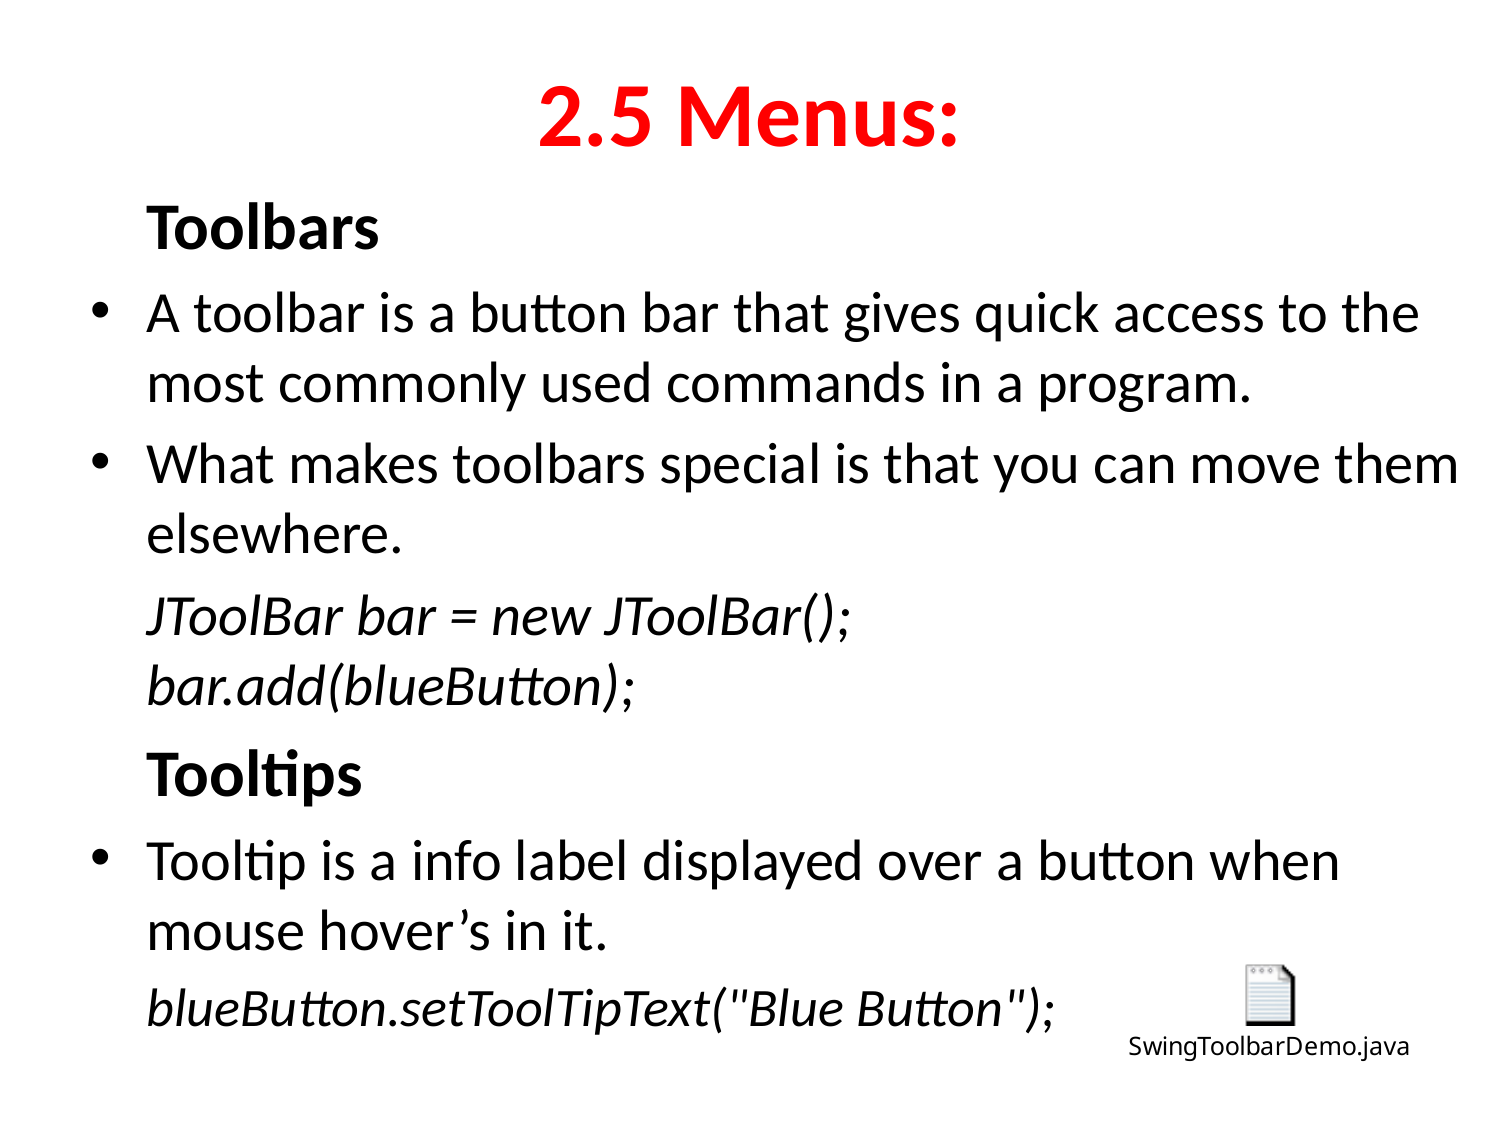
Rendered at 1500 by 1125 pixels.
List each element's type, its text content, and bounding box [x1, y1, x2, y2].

title 2.5 Menus: [75, 45, 1425, 174]
list Toolbars A toolbar is a button bar that gives quick access to the most commonly used commands in a program. What makes toolbars special is that you can move them elsewhere. JToolBar bar = new JToolBar(); bar.add(blueButton); Tooltips Tooltip is a info label displayed over a button when mouse hover’s in it. blueButton.setToolTipText("Blue Button"); [75, 174, 1500, 1075]
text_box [1099, 957, 1438, 1071]
